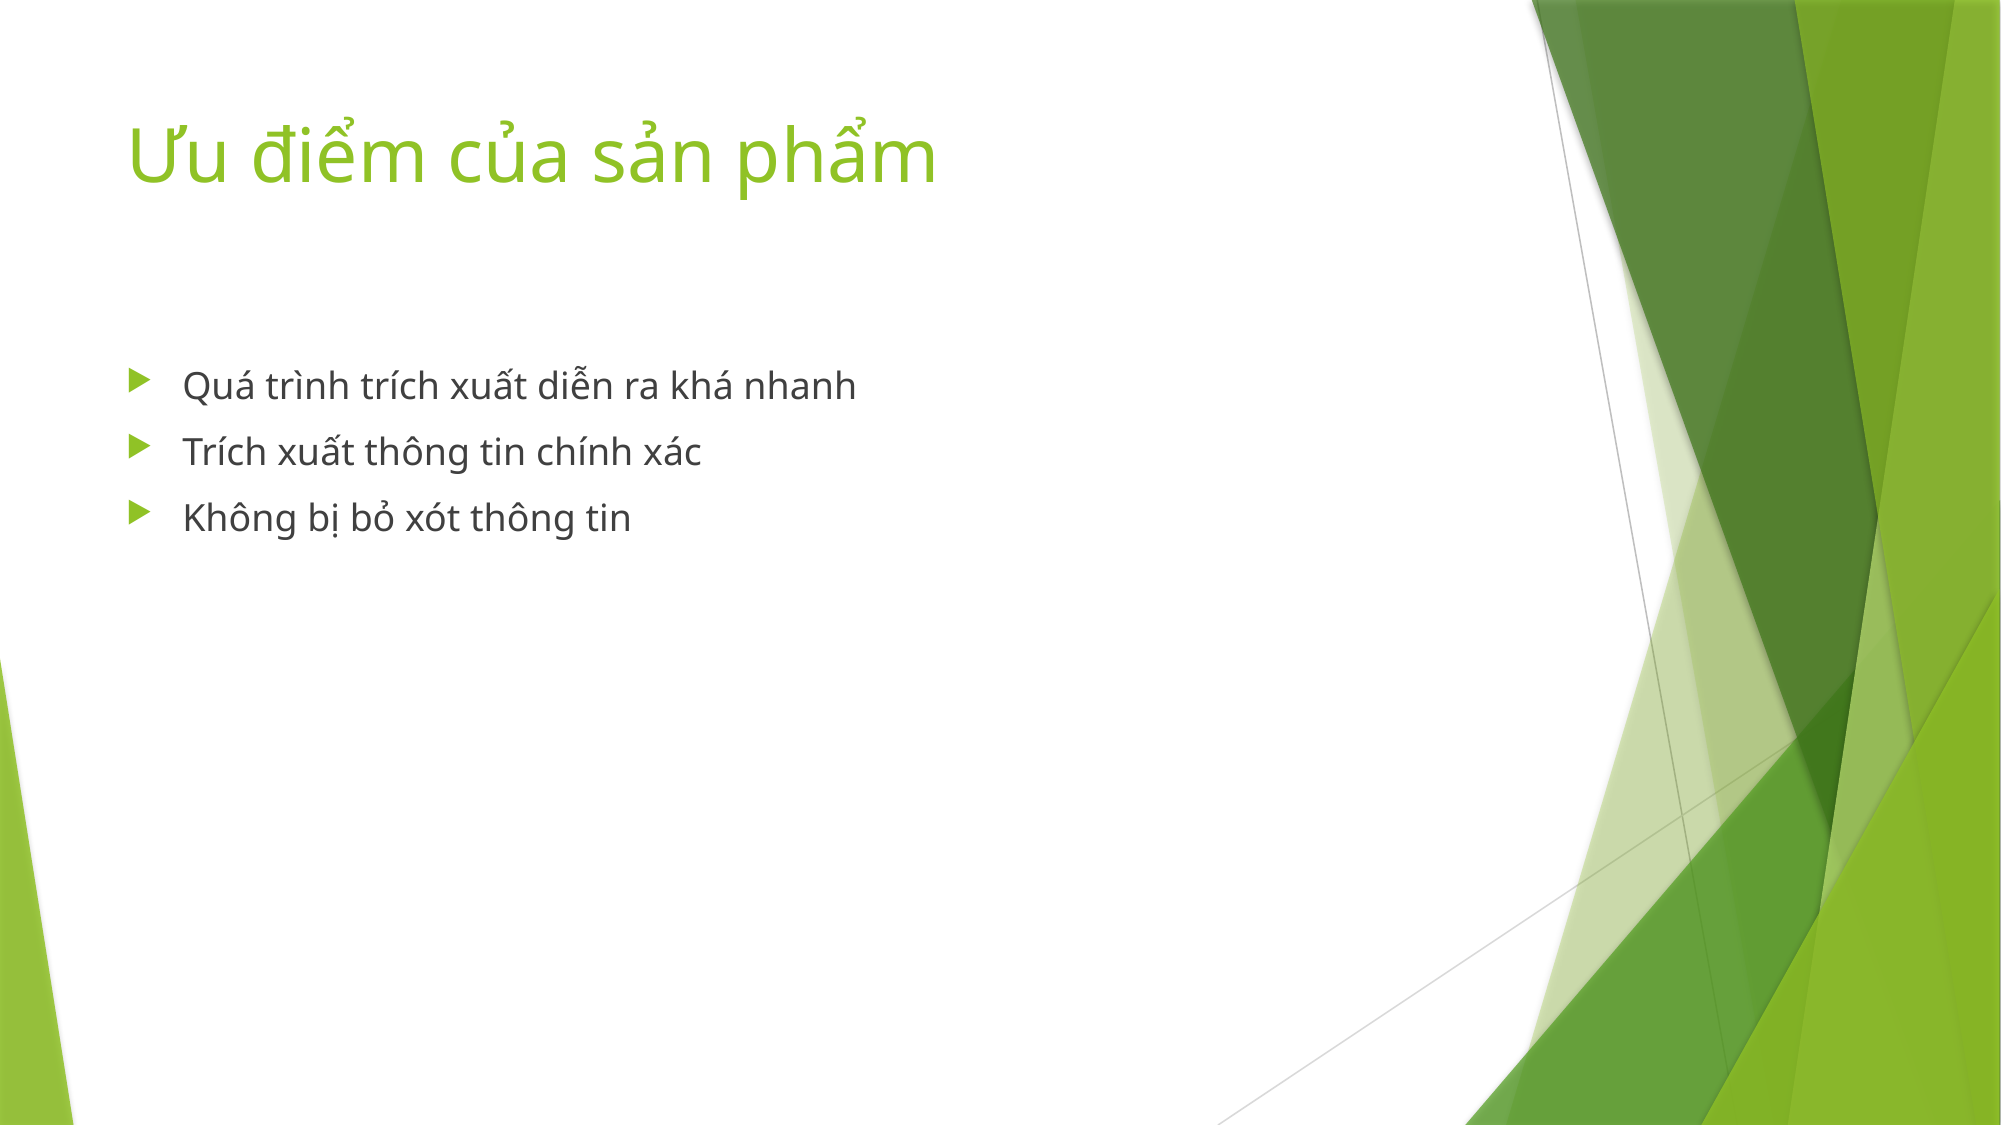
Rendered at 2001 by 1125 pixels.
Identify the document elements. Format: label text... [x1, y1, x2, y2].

title Ưu điểm của sản phẩm [111, 99, 1522, 317]
list Quá trình trích xuất diễn ra khá nhanh Trích xuất thông tin chính xác Không bị bỏ xót thông tin [111, 354, 1522, 992]
